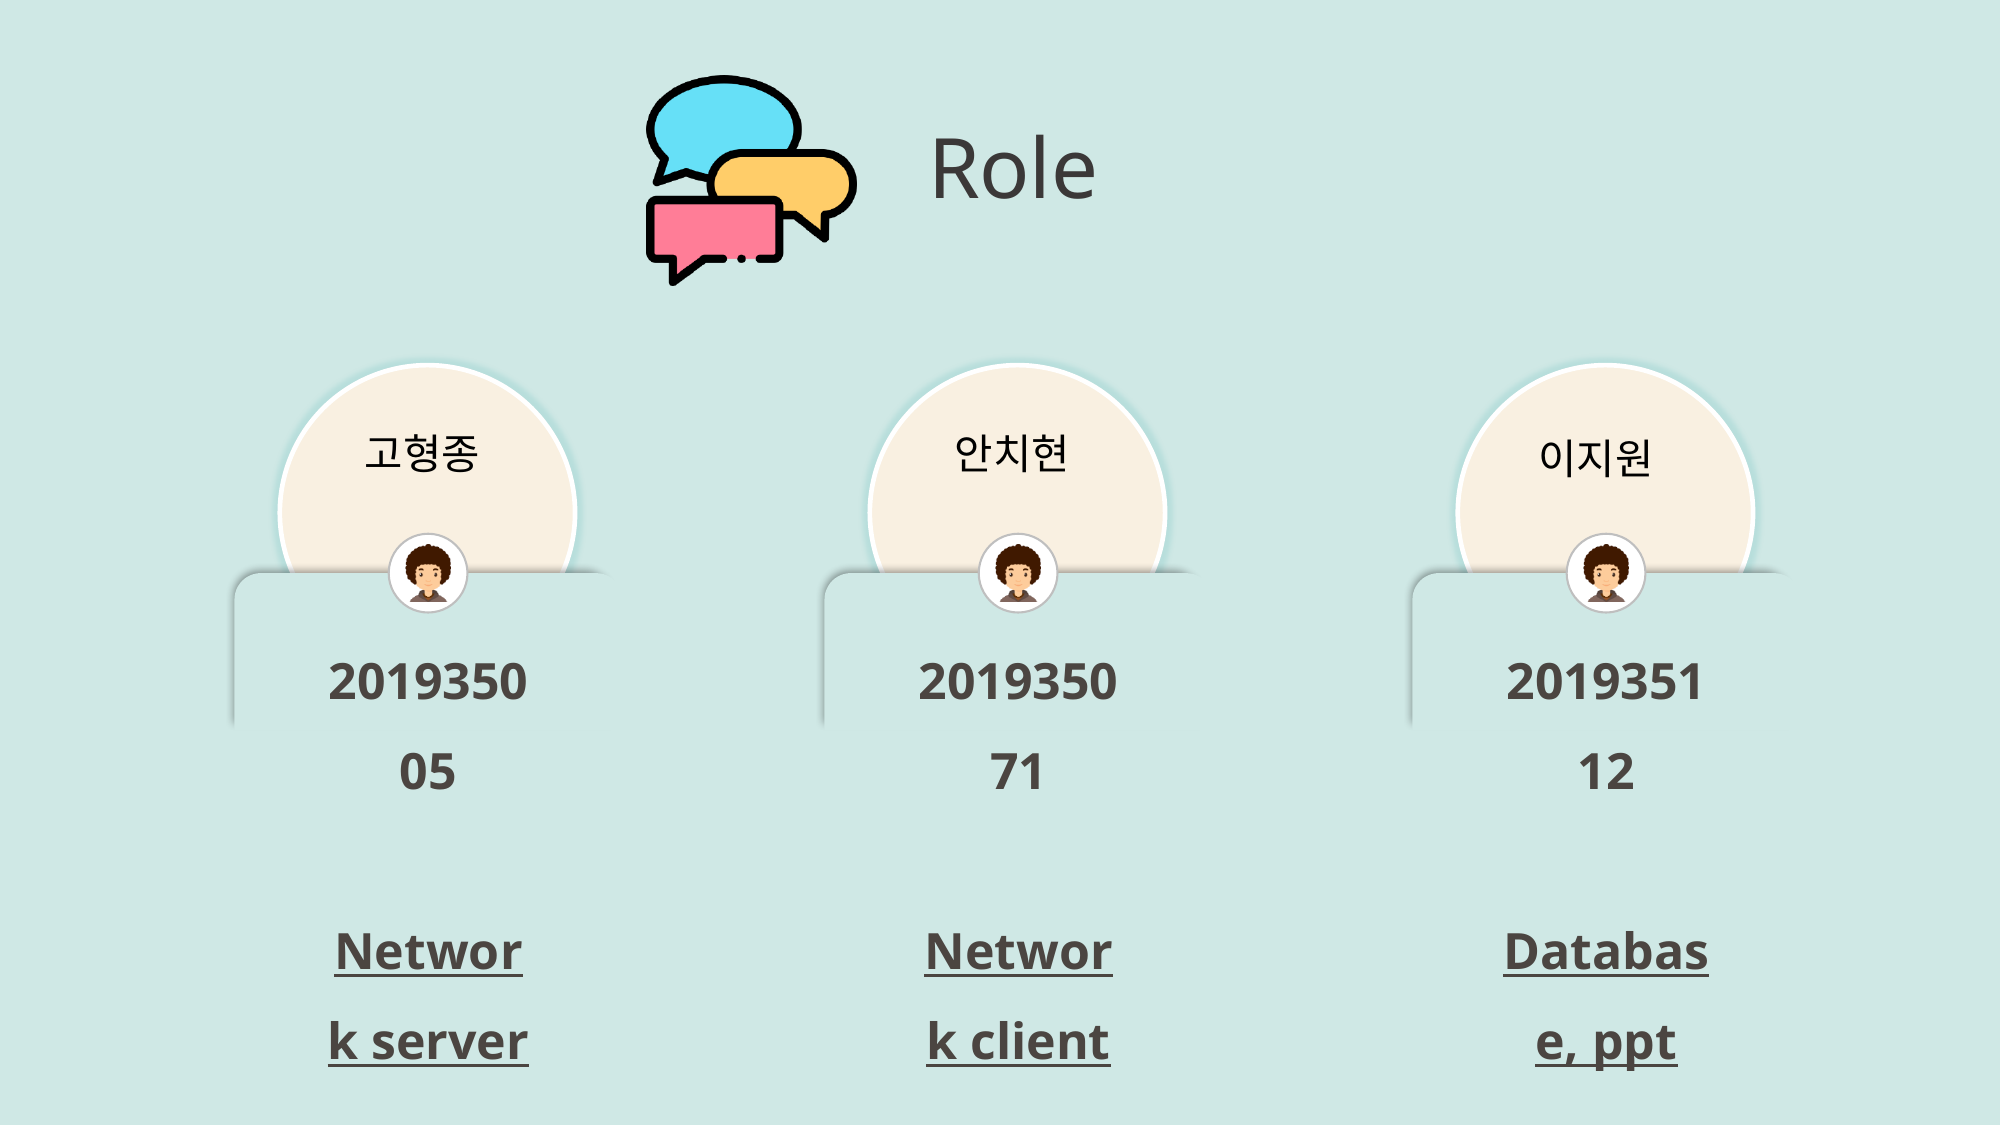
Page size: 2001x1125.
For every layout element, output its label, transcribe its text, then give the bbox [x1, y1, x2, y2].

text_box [1566, 533, 1646, 613]
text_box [388, 533, 468, 613]
text_box 고형종 [349, 420, 516, 485]
text_box [233, 571, 388, 732]
text_box [468, 572, 624, 732]
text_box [978, 533, 1058, 613]
text_box [868, 364, 1167, 565]
text_box 201935071 Network client [894, 612, 1143, 1078]
text_box 안치현 [939, 420, 1106, 485]
text_box [1646, 572, 1802, 732]
text_box [278, 364, 577, 565]
text_box 201935005 Network server [304, 612, 553, 1078]
text_box [1411, 571, 1566, 732]
text_box [823, 571, 978, 732]
picture [646, 75, 857, 286]
text_box Role [430, 57, 1597, 223]
text_box 이지원 [1523, 425, 1690, 491]
text_box [1058, 572, 1214, 732]
text_box [1456, 364, 1755, 565]
text_box 201935112 Database, ppt [1482, 612, 1731, 1078]
